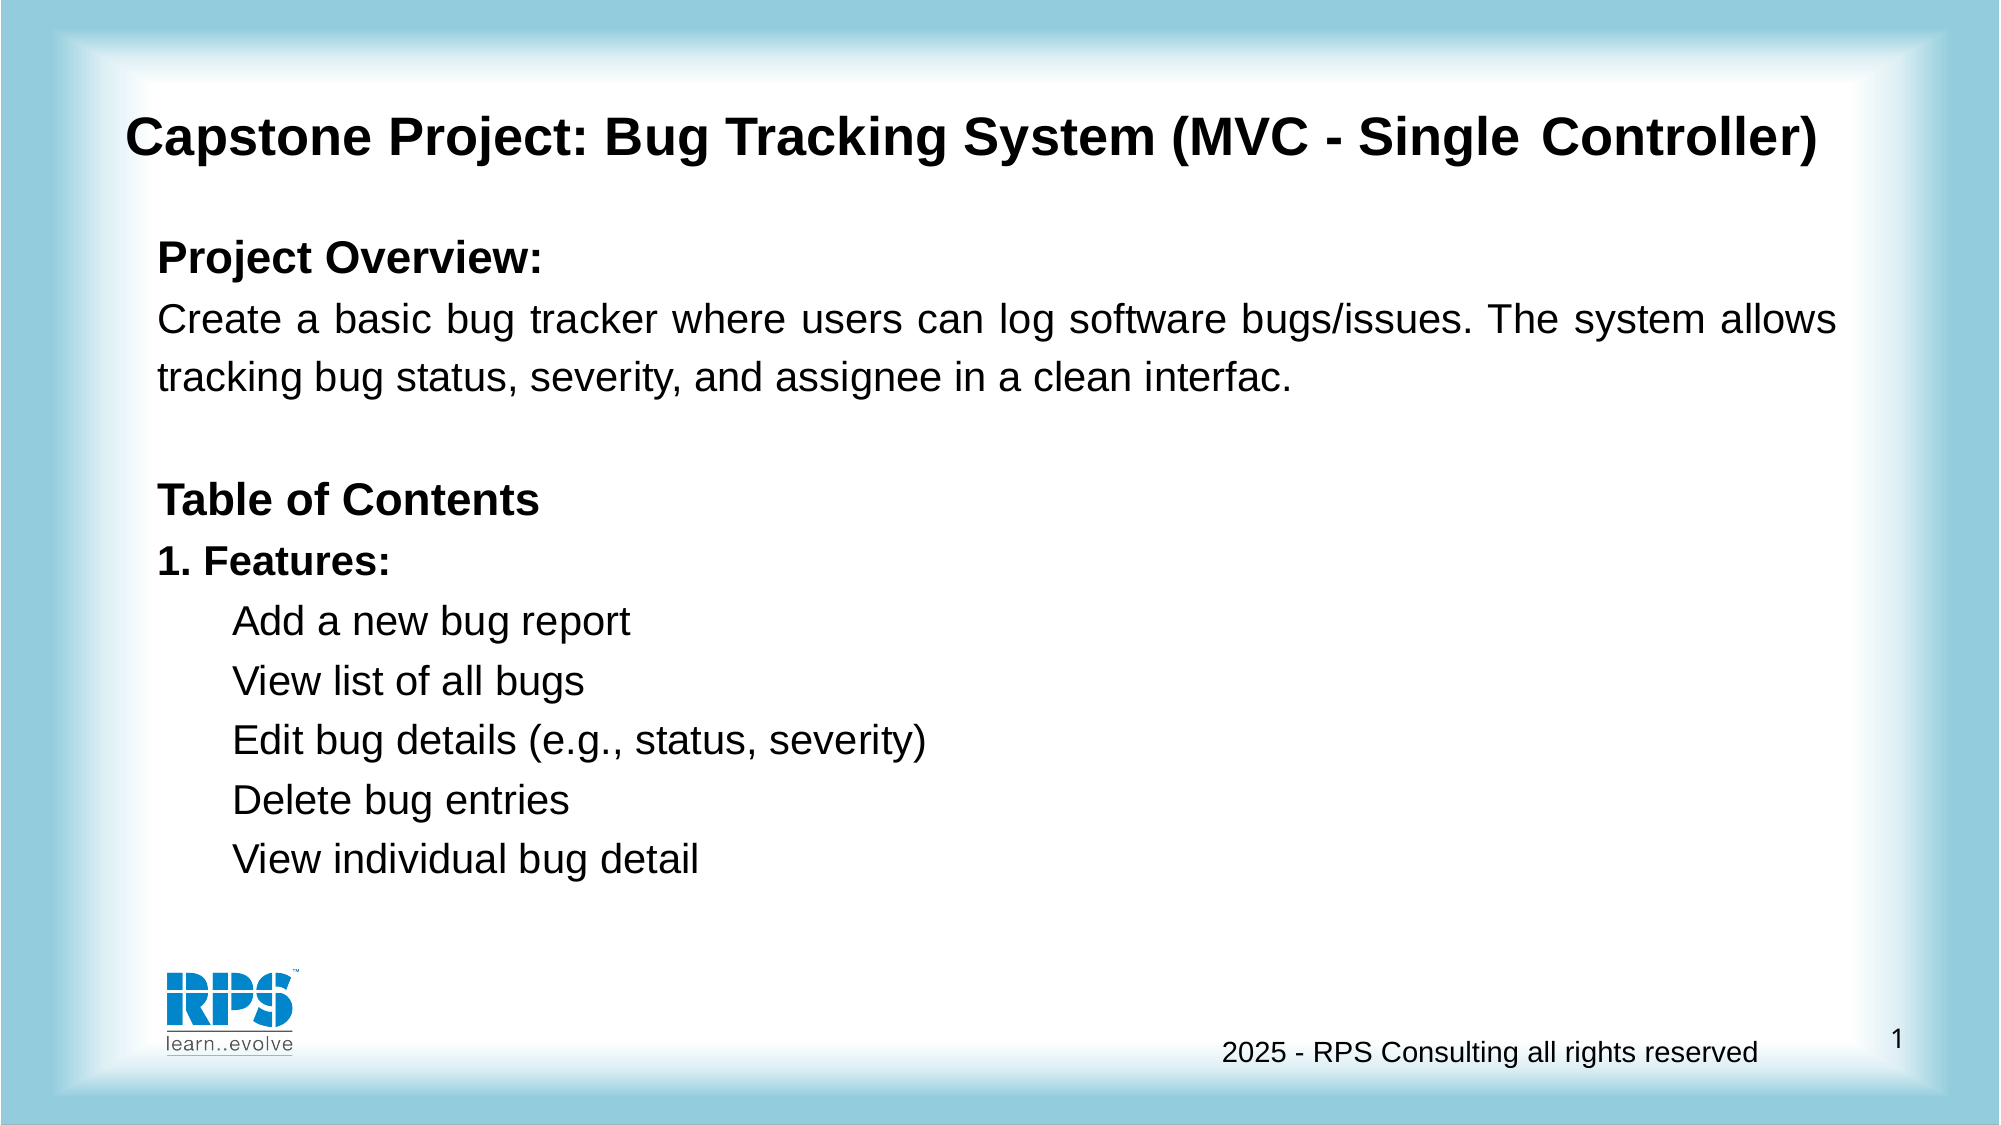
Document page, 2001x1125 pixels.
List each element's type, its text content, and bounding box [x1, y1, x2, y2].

text_box 2025 - RPS Consulting all rights reserved [732, 1019, 1760, 1069]
text_box Project Overview: Create a basic bug tracker where users can log software bugs/issues. The system allows tracking bug status, severity, and assignee in a clean interfac. Table of Contents 1. Features: Add a new bug report View list of all bugs Edit bug details (e.g., status, severity) Delete bug entries View individual bug detail [142, 212, 1858, 942]
text_box Capstone Project: Bug Tracking System (MVC - Single Controller) [125, 88, 1842, 170]
slide_number 1 [1800, 994, 1921, 1081]
picture [0, 0, 2001, 1125]
